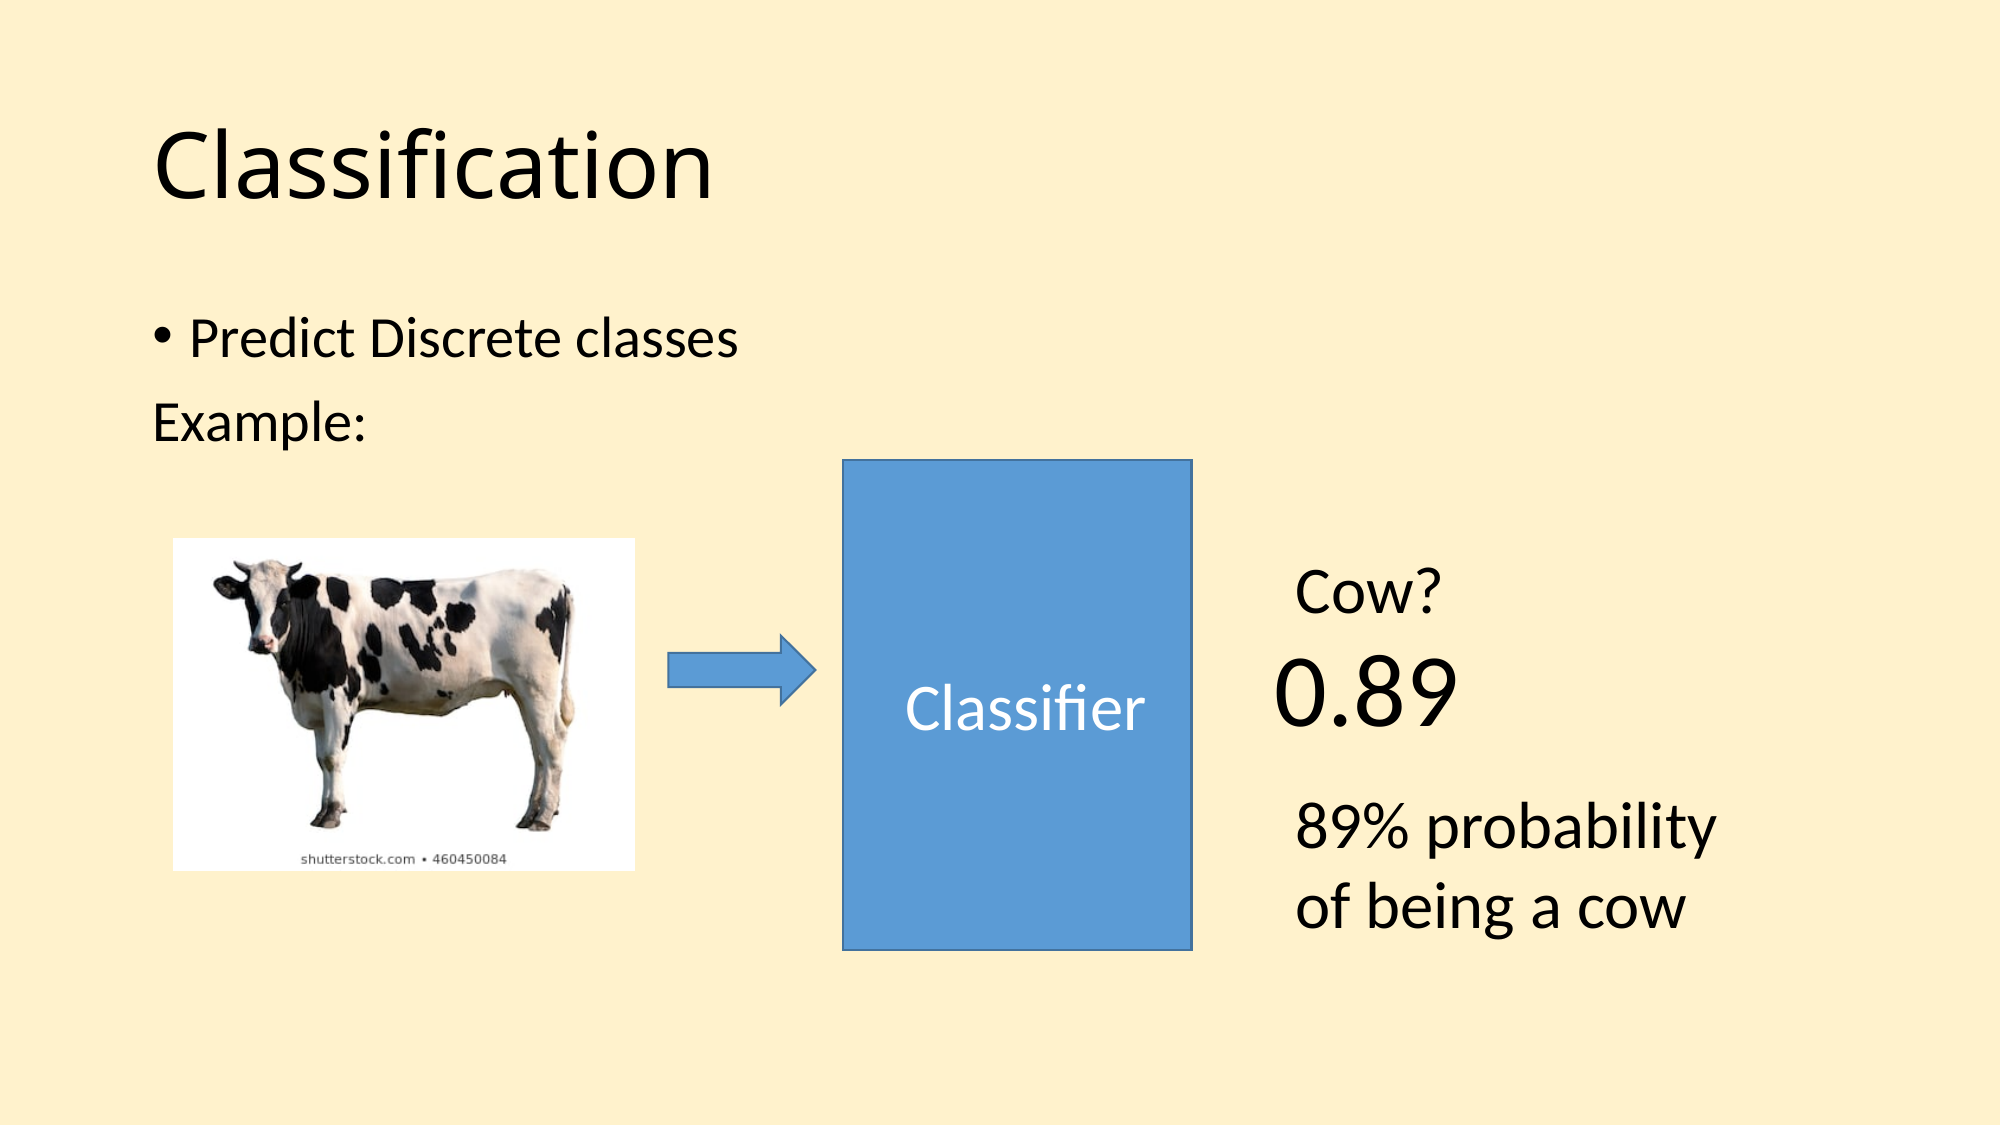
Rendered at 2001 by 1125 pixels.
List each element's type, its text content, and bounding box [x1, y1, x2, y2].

text_box [842, 459, 1193, 951]
text_box 89% probability of being a cow [1280, 774, 1915, 949]
text_box Classifier [890, 656, 1162, 752]
text_box 0.89 [1260, 614, 1522, 755]
list Predict Discrete classes Example: [137, 299, 1863, 1014]
picture [173, 538, 635, 871]
title Classification [137, 59, 1863, 278]
text_box Cow? [1281, 539, 1461, 614]
text_box [667, 633, 817, 707]
